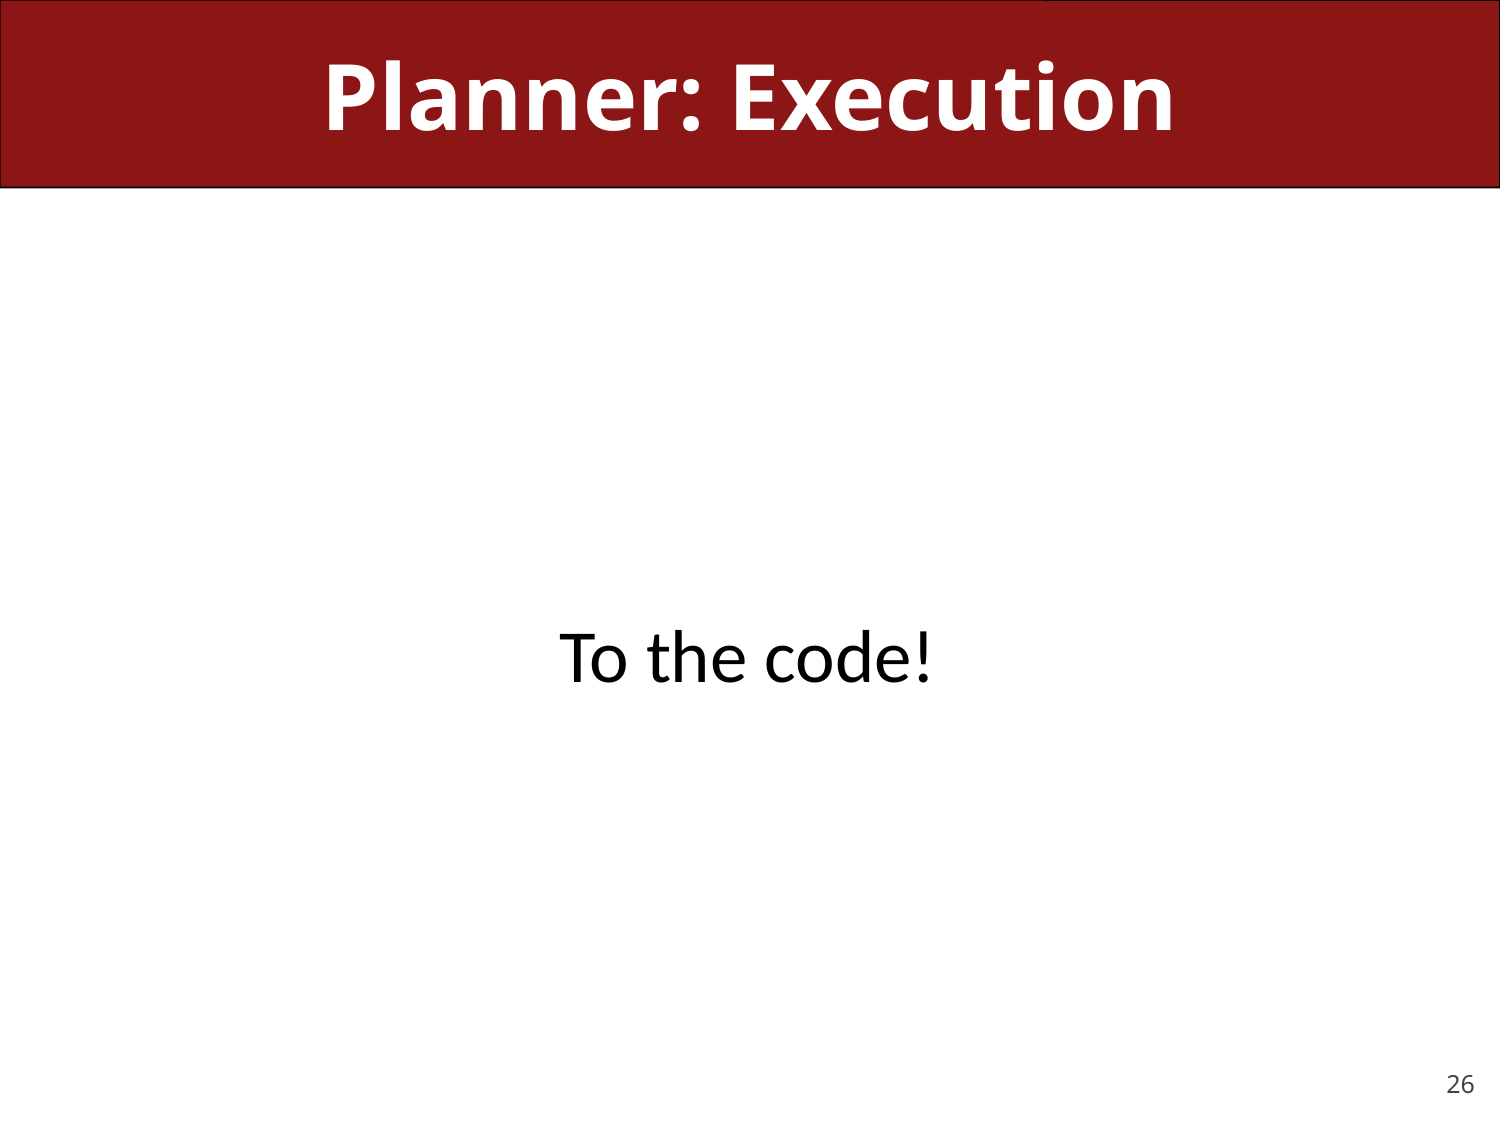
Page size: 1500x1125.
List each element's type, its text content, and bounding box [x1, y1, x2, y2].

text_box To the code! [544, 599, 956, 705]
title Planner: Execution [75, 0, 1425, 188]
